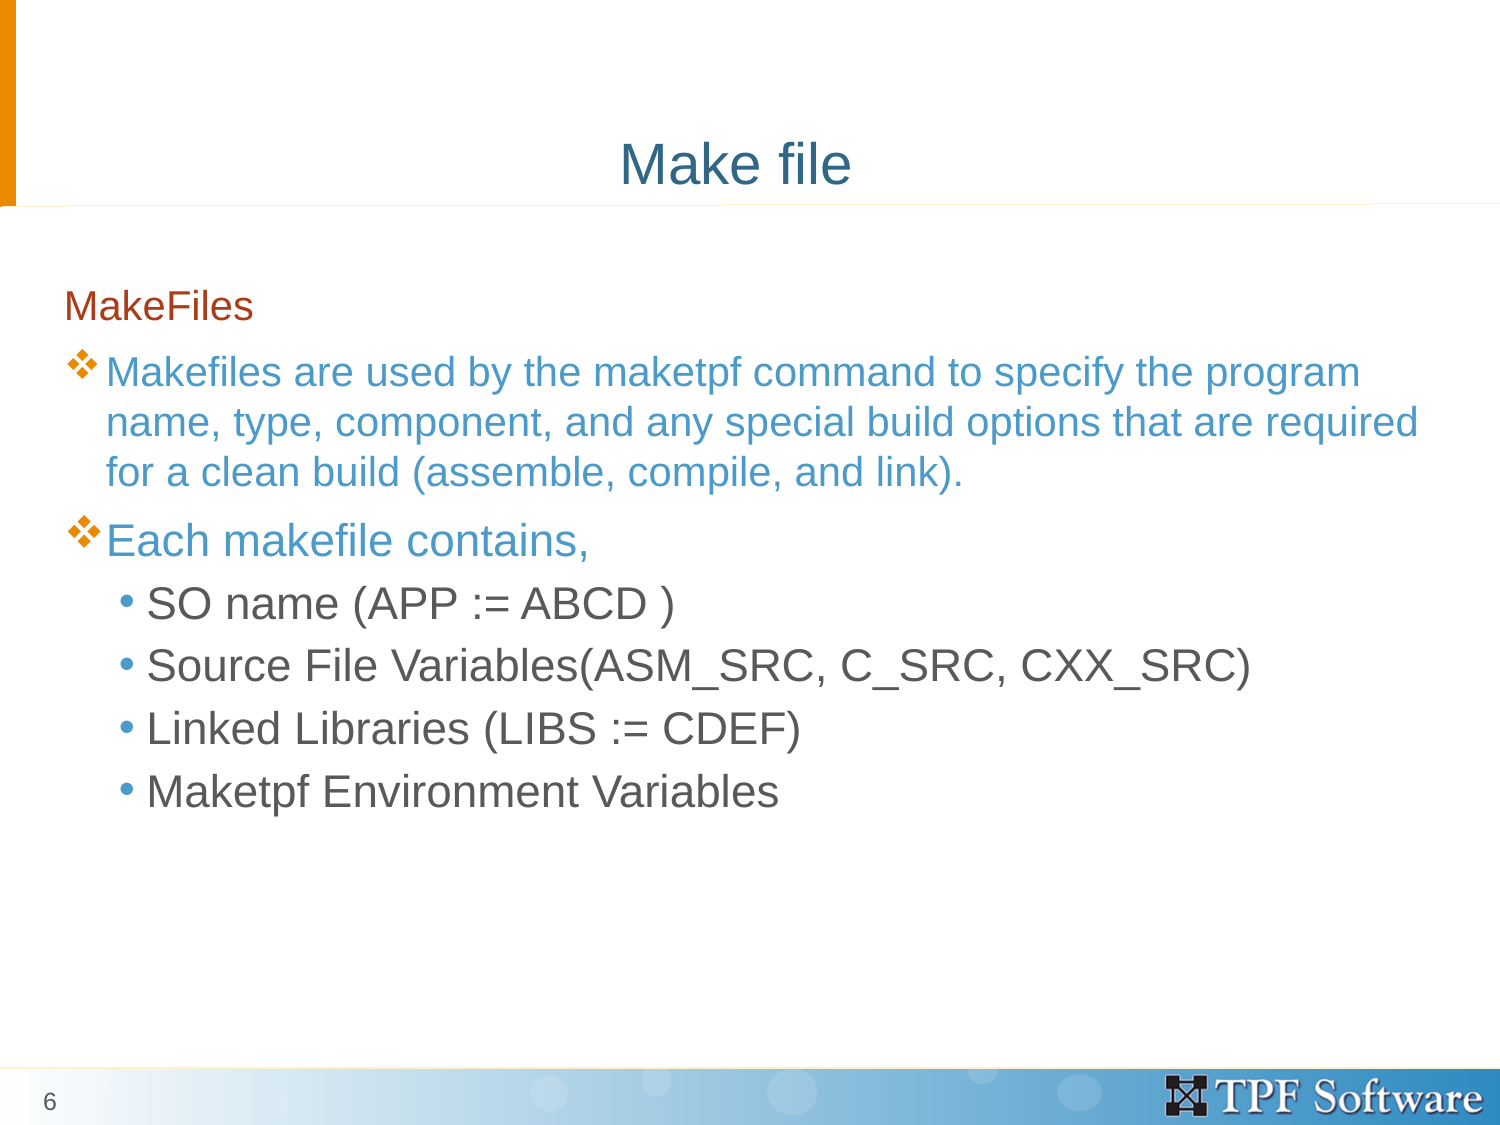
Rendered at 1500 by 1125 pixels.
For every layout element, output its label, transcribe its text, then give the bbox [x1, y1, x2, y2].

title Make file [29, 26, 1445, 204]
slide_number 6 [28, 1075, 128, 1125]
list MakeFiles Makefiles are used by the maketpf command to specify the program name, type, component, and any special build options that are required for a clean build (assemble, compile, and link). Each makefile contains, SO name (APP := ABCD ) Source File Variables(ASM_SRC, C_SRC, CXX_SRC) Linked Libraries (LIBS := CDEF) Maketpf Environment Variables [48, 271, 1445, 1062]
picture [1160, 1069, 1488, 1122]
